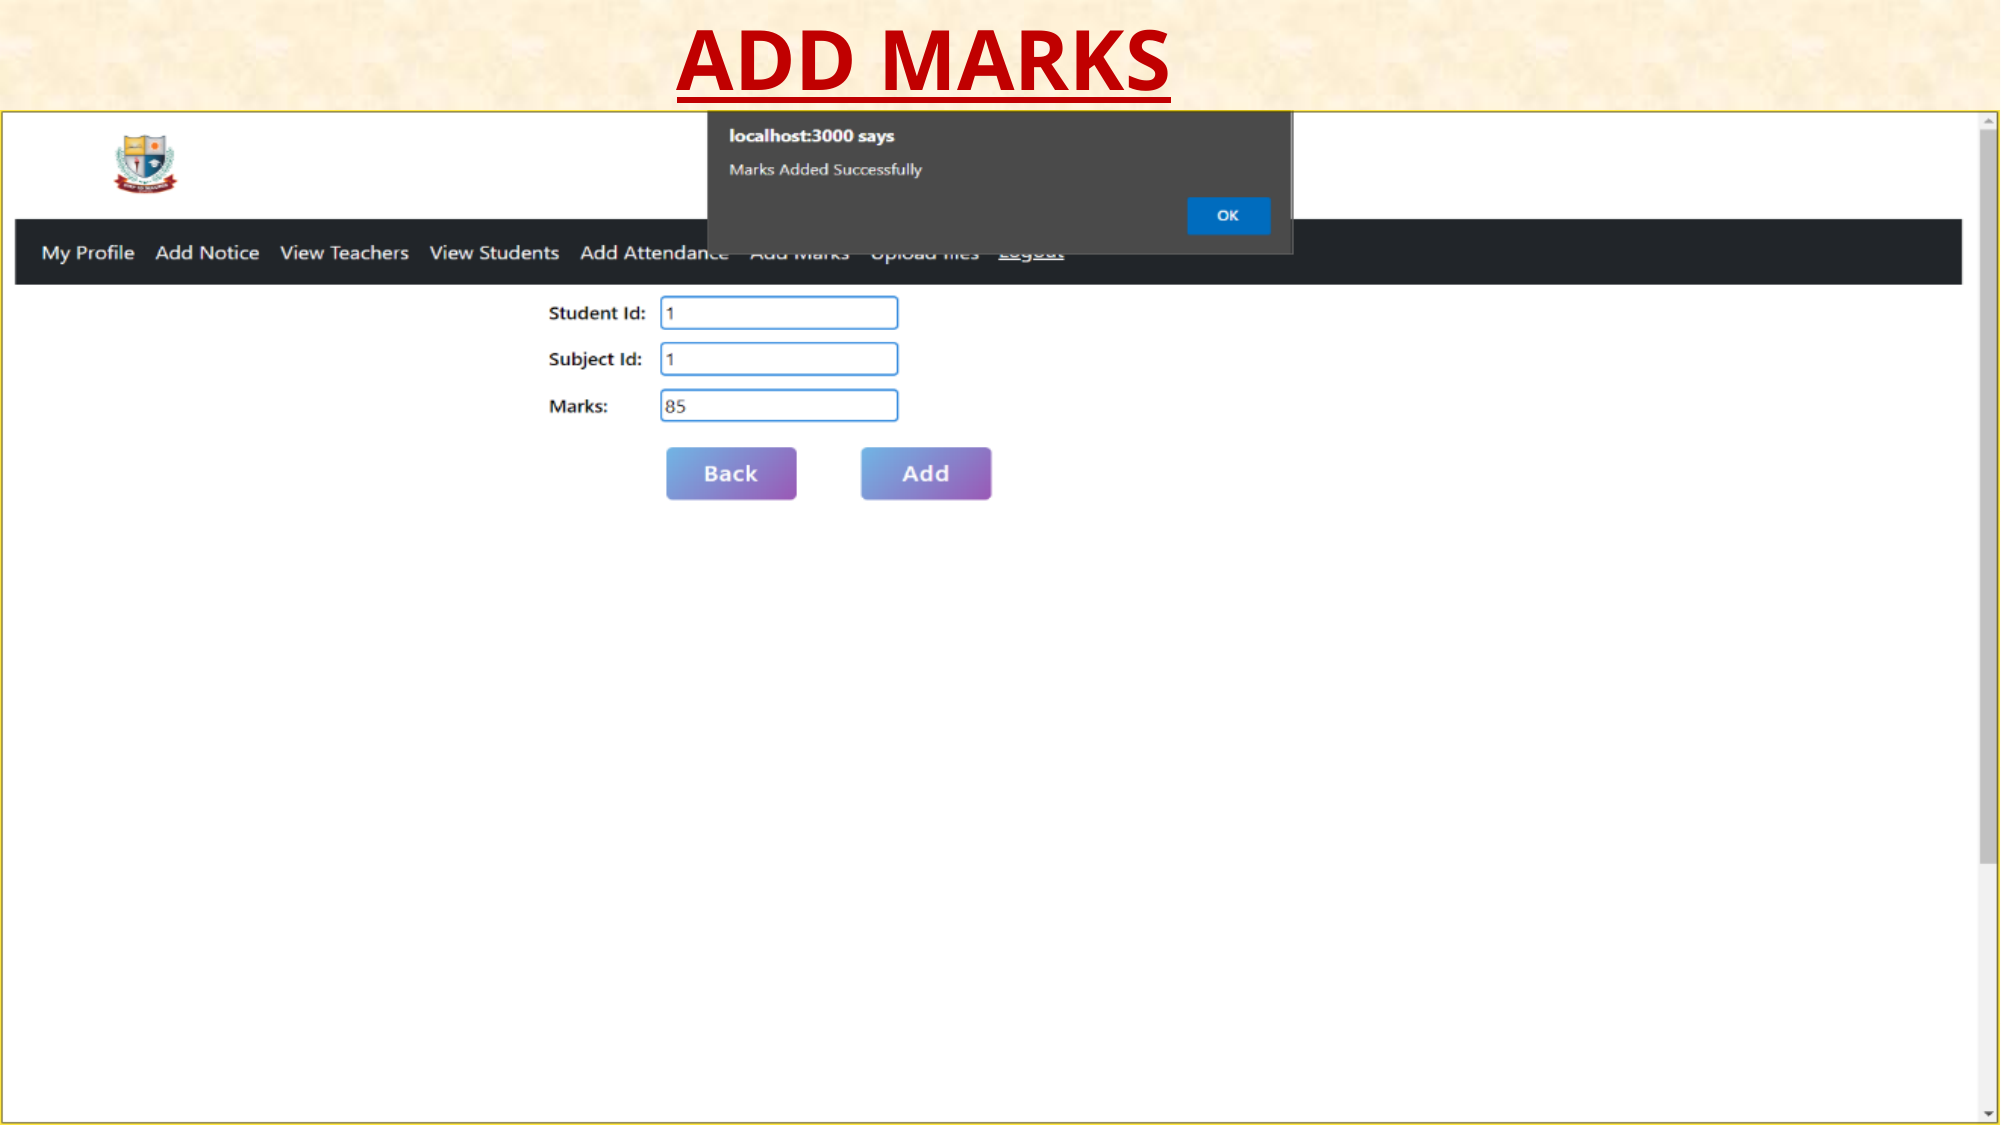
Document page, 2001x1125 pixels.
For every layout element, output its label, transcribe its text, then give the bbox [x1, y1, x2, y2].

picture [0, 0, 2001, 1125]
text_box ADD MARKS [662, 0, 1338, 110]
